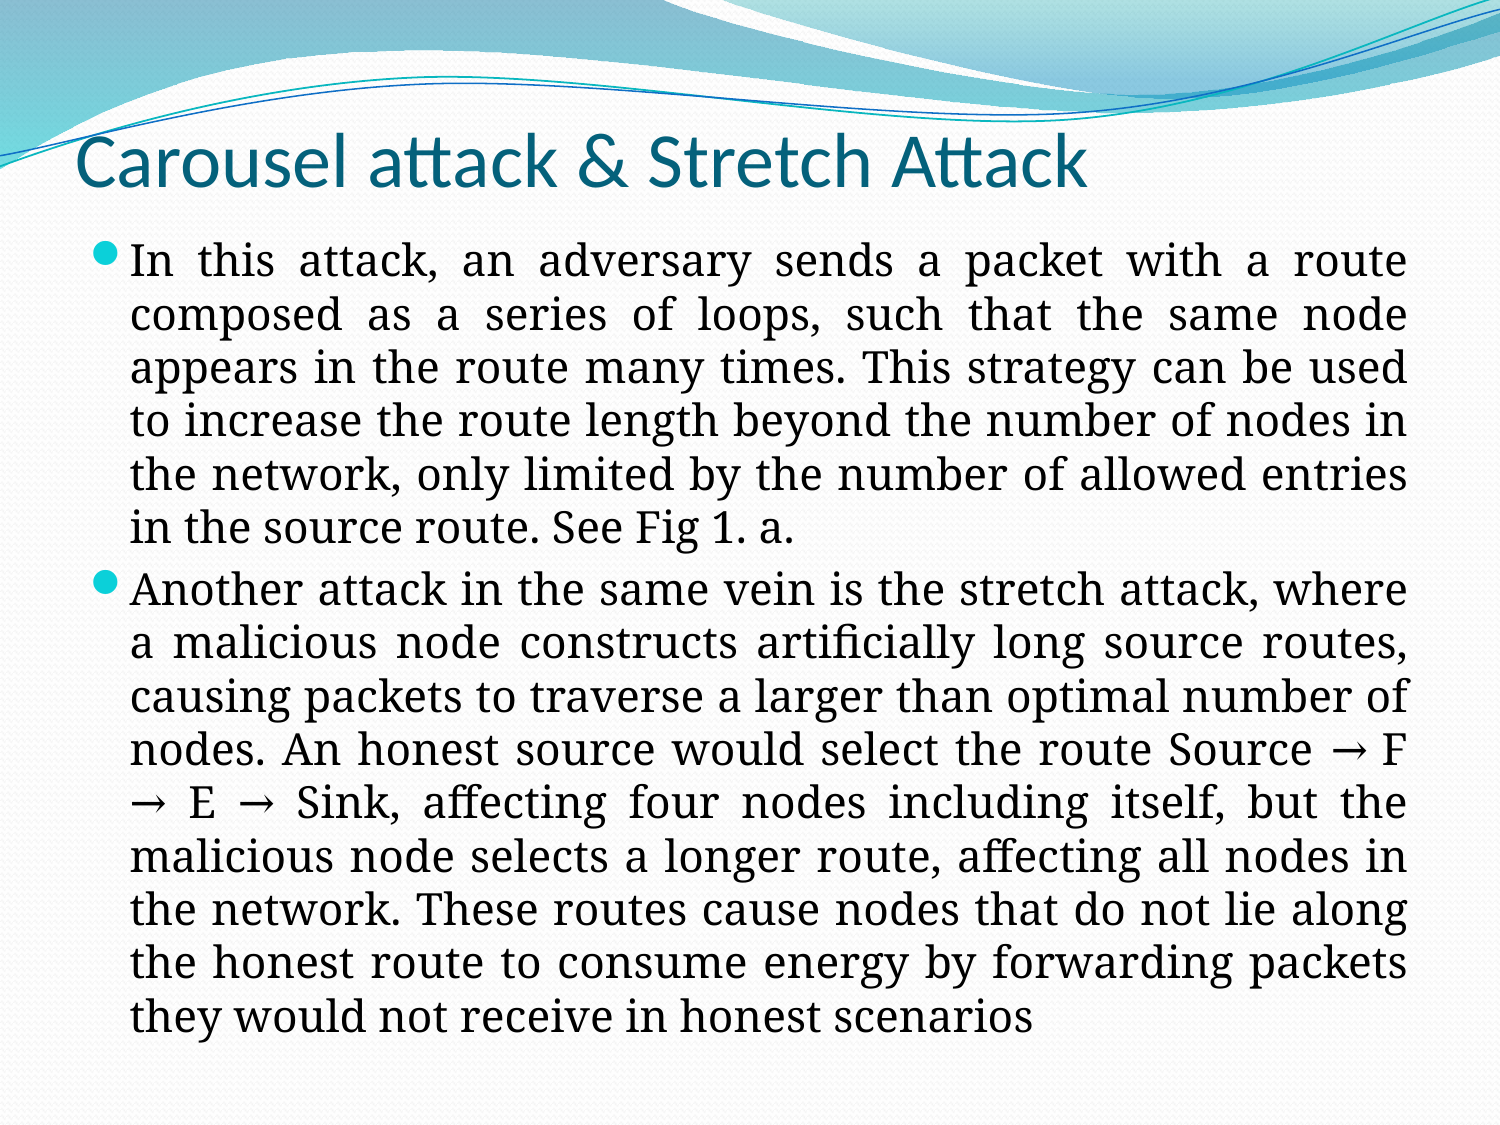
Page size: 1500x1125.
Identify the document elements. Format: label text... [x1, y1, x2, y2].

title Carousel attack & Stretch Attack [75, 99, 1425, 203]
list In this attack, an adversary sends a packet with a route composed as a series of loops, such that the same node appears in the route many times. This strategy can be used to increase the route length beyond the number of nodes in the network, only limited by the number of allowed entries in the source route. See Fig 1. a. Another attack in the same vein is the stretch attack, where a malicious node constructs artificially long source routes, causing packets to traverse a larger than optimal number of nodes. An honest source would select the route Source → F → E → Sink, affecting four nodes including itself, but the malicious node selects a longer route, affecting all nodes in the network. These routes cause nodes that do not lie along the honest route to consume energy by forwarding packets they would not receive in honest scenarios [75, 224, 1425, 1063]
